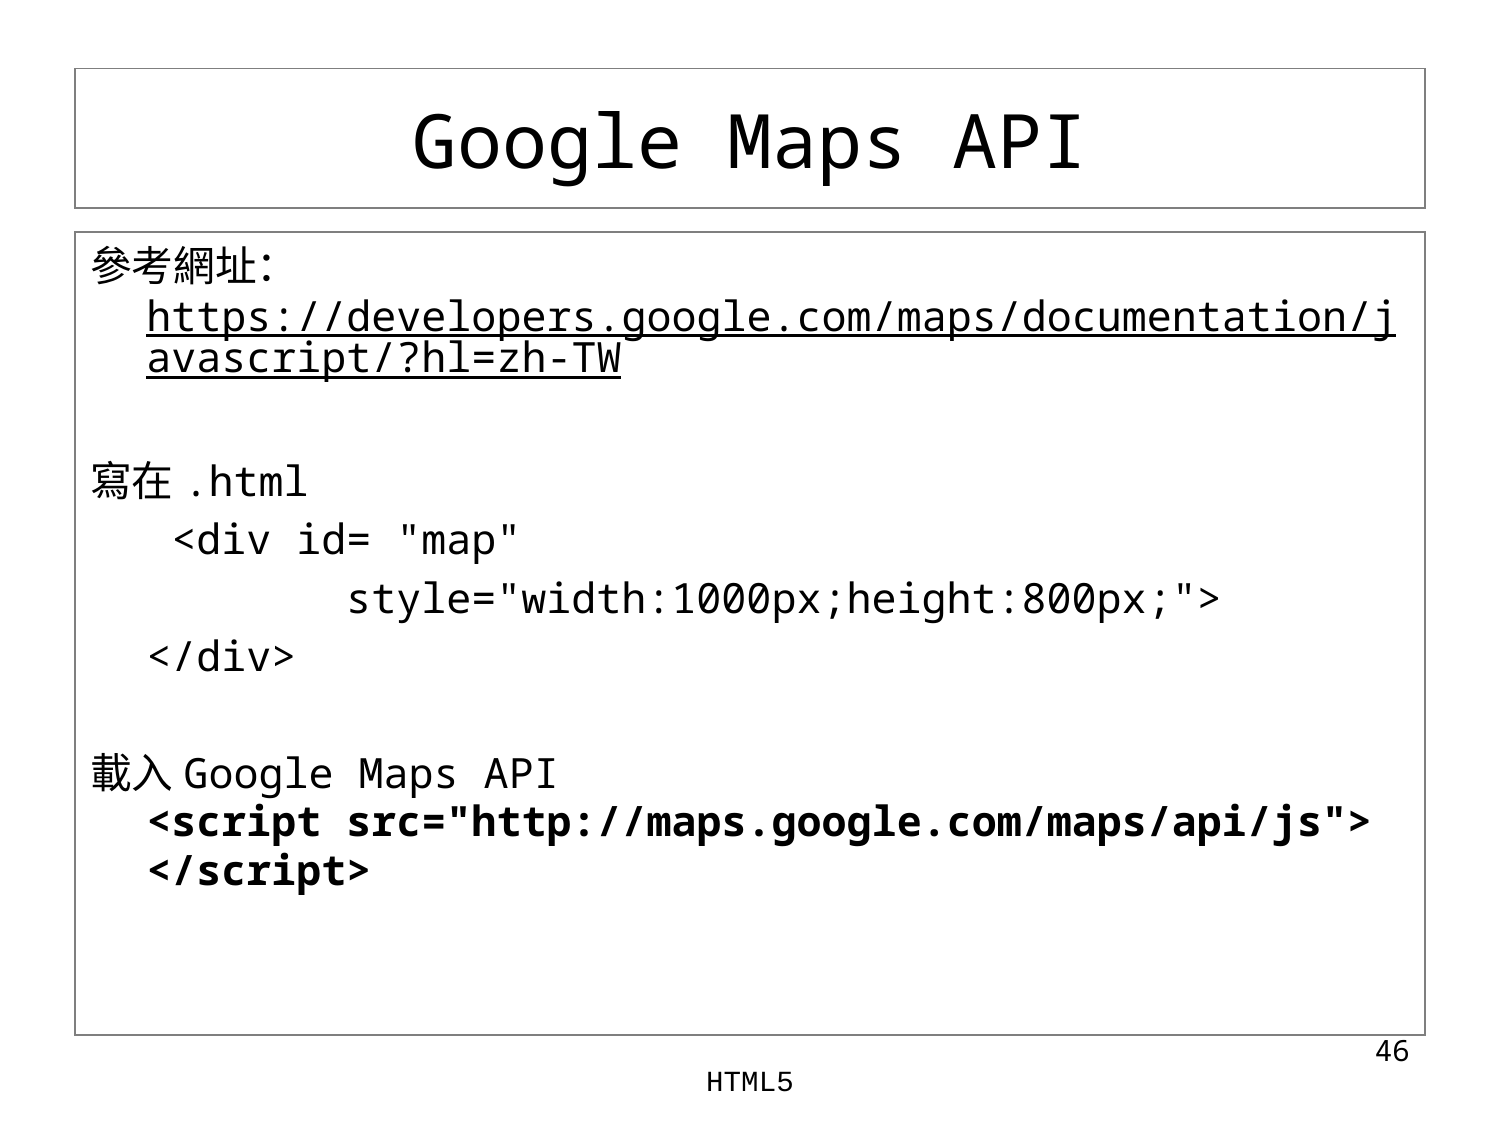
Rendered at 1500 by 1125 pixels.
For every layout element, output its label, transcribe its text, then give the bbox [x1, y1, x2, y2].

text_box ‹#› [1074, 1024, 1425, 1103]
list 參考網址： https://developers.google.com/maps/documentation/javascript/?hl=zh-TW 寫在.html <div id= "map" style="width:1000px;height:800px;"> </div> 載入Google Maps API <script src="http://maps.google.com/maps/api/js"> </script> [75, 231, 1425, 1035]
text_box HTML5 [512, 1054, 988, 1125]
title Google Maps API [75, 68, 1425, 209]
